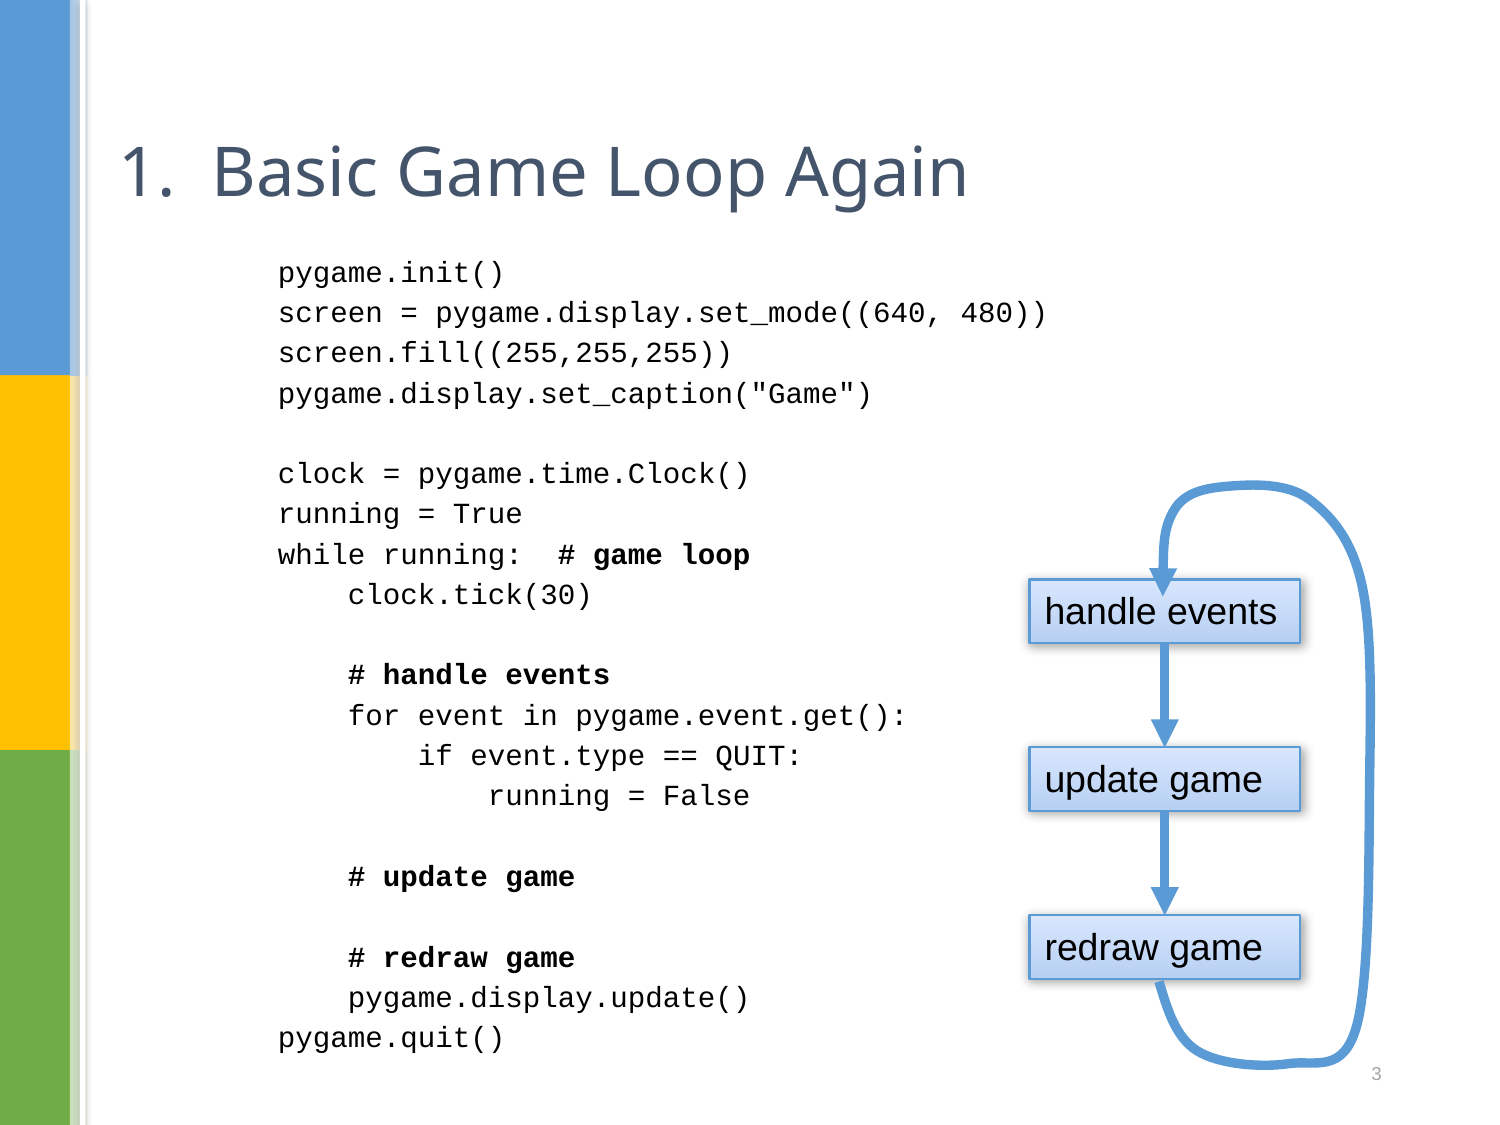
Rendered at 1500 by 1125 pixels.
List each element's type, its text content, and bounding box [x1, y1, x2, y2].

text_box [1156, 484, 1372, 1067]
title 1. Basic Game Loop Again [103, 59, 1397, 278]
text_box handle events [1028, 578, 1162, 644]
slide_number 3 [993, 1042, 1397, 1103]
text_box update game [1028, 746, 1161, 812]
list pygame.init() screen = pygame.display.set_mode((640, 480)) screen.fill((255,255,255)) pygame.display.set_caption("Game") clock = pygame.time.Clock() running = True while running: # game loop clock.tick(30) # handle events for event in pygame.event.get(): if event.type == QUIT: running = False # update game # redraw game pygame.display.update() pygame.quit() [262, 278, 1238, 1100]
text_box redraw game [1028, 914, 1159, 980]
